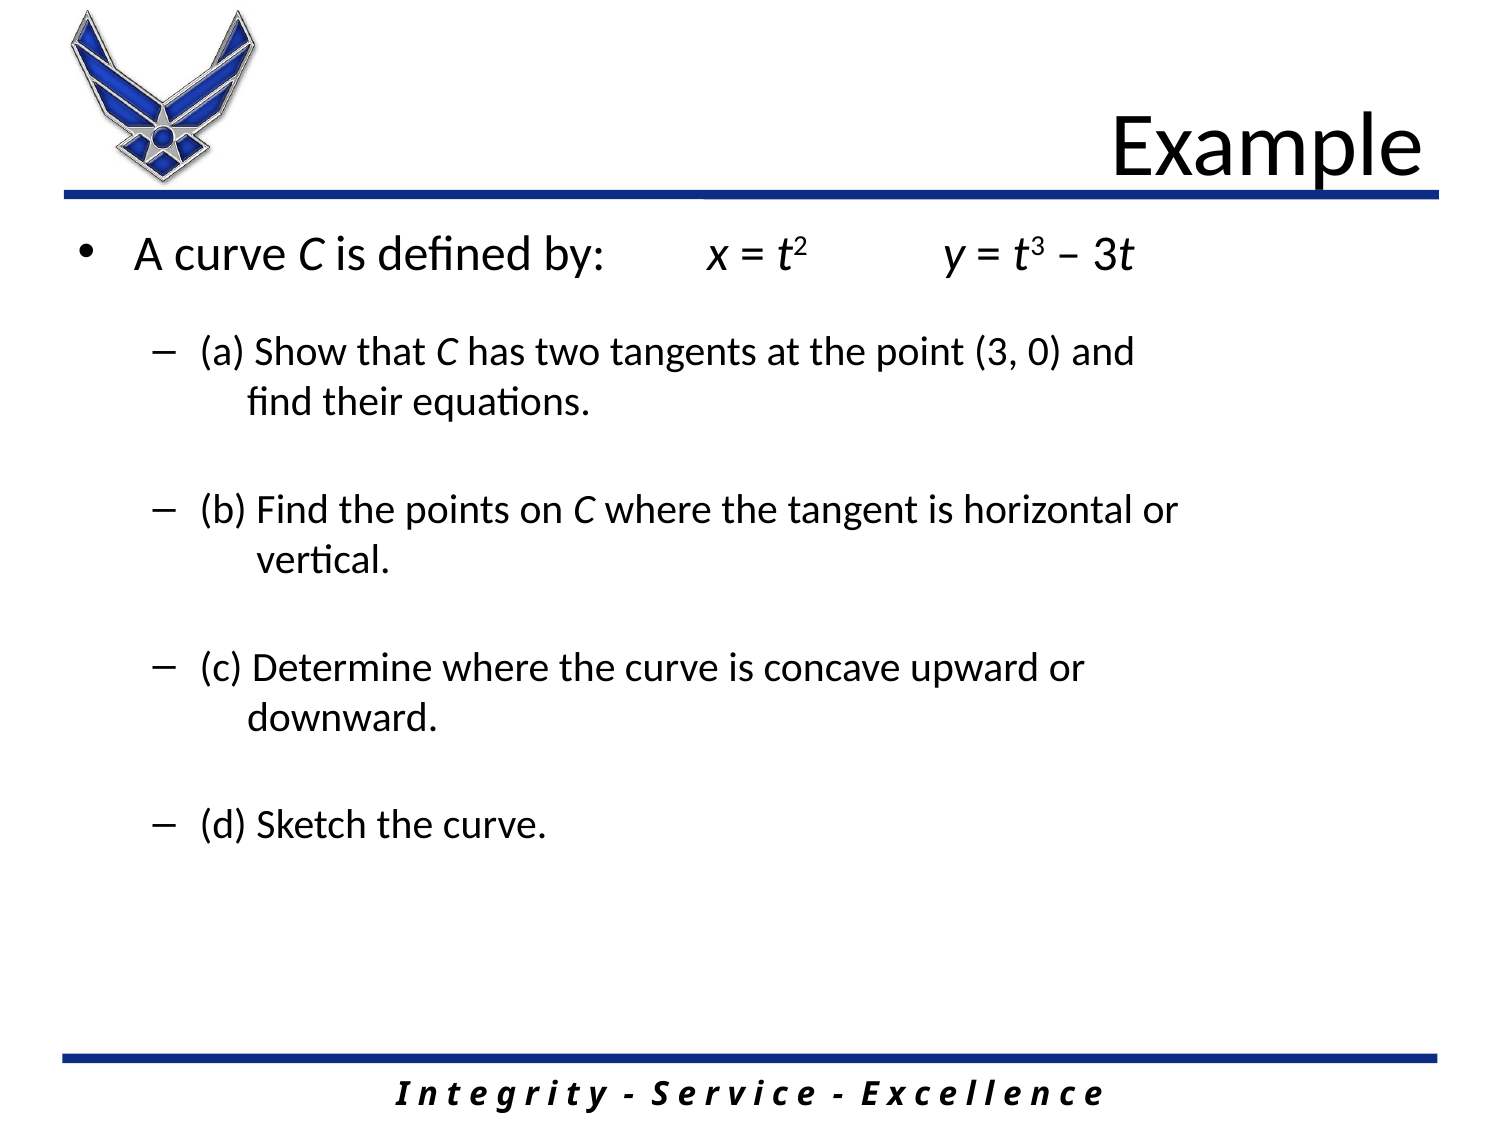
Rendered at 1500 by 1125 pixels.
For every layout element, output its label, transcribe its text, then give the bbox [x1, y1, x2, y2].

list A curve C is defined by: x = t2 y = t 3 – 3t (a) Show that C has two tangents at the point (3, 0) and find their equations. (b) Find the points on C where the tangent is horizontal or vertical. (c) Determine where the curve is concave upward or downward. (d) Sketch the curve. [62, 213, 1432, 1043]
picture [65, 5, 261, 188]
title Example [270, 45, 1440, 233]
